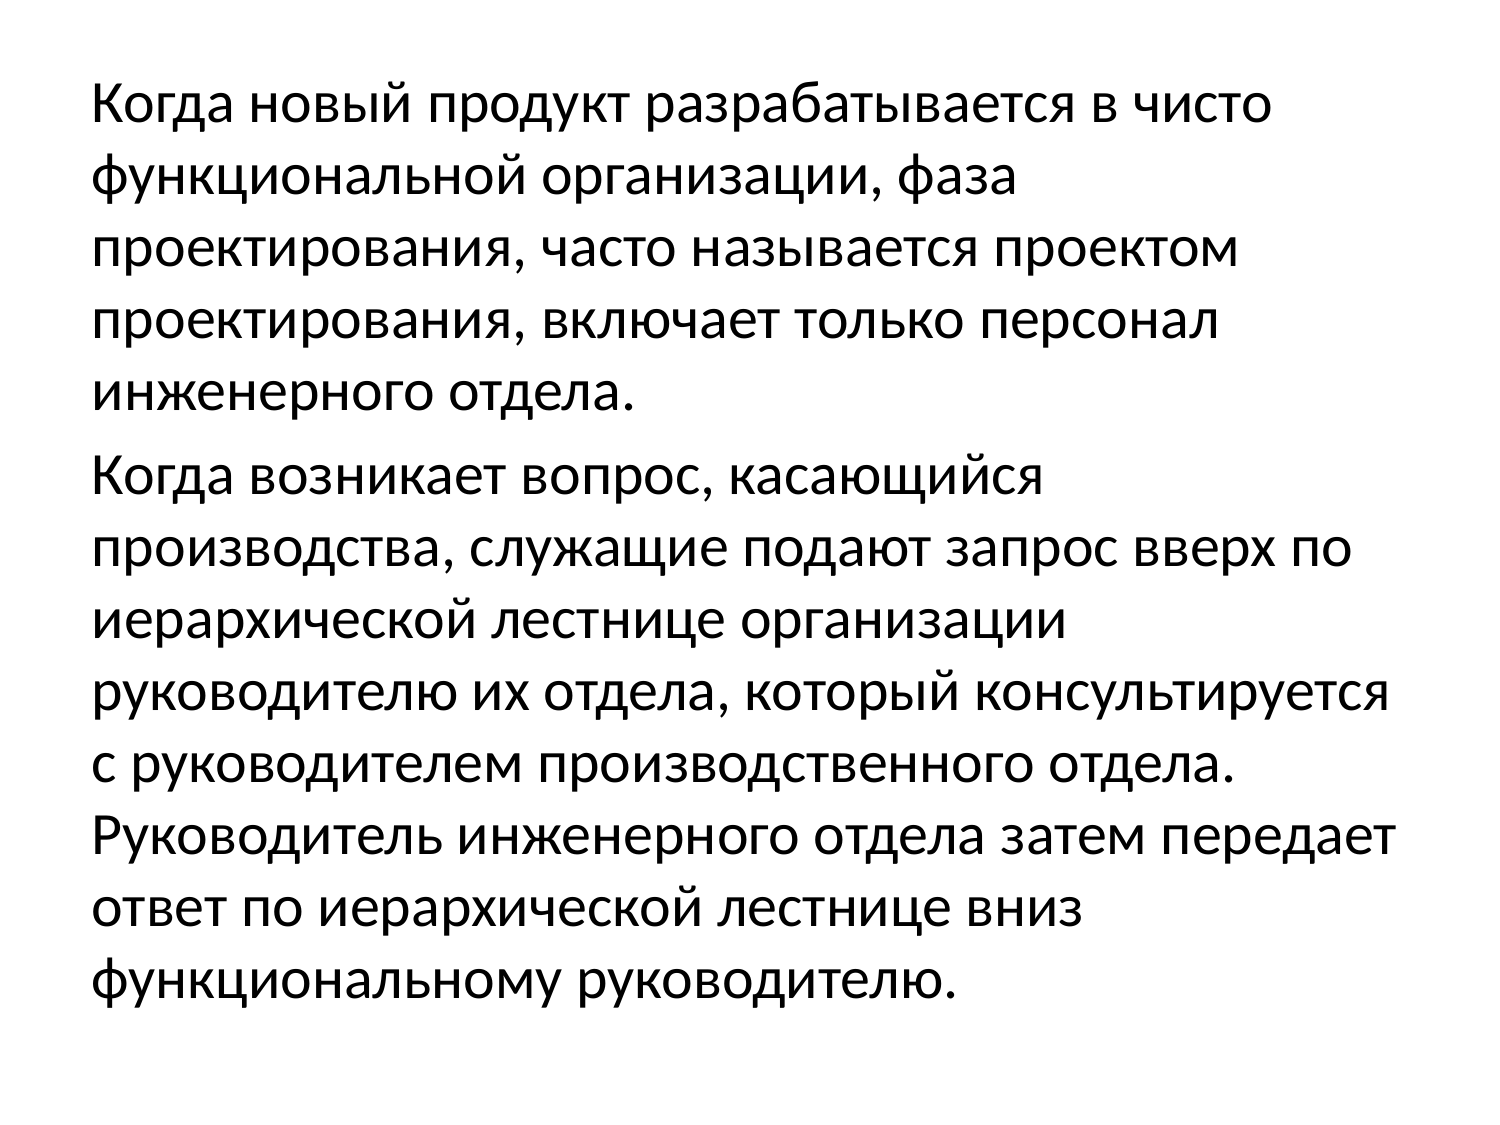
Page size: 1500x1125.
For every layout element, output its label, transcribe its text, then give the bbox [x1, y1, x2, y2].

list Когда новый продукт разрабатывается в чисто функциональной организации, фаза проектирования, часто называется проектом проектирования, включает только персонал инженерного отдела. Когда возникает вопрос, касающийся производства, служащие подают запрос вверх по иерархической лестнице организации руководителю их отдела, который консультируется с руководителем производственного отдела. Руководитель инженерного отдела затем передает ответ по иерархической лестнице вниз функциональному руководителю. [76, 54, 1427, 1024]
